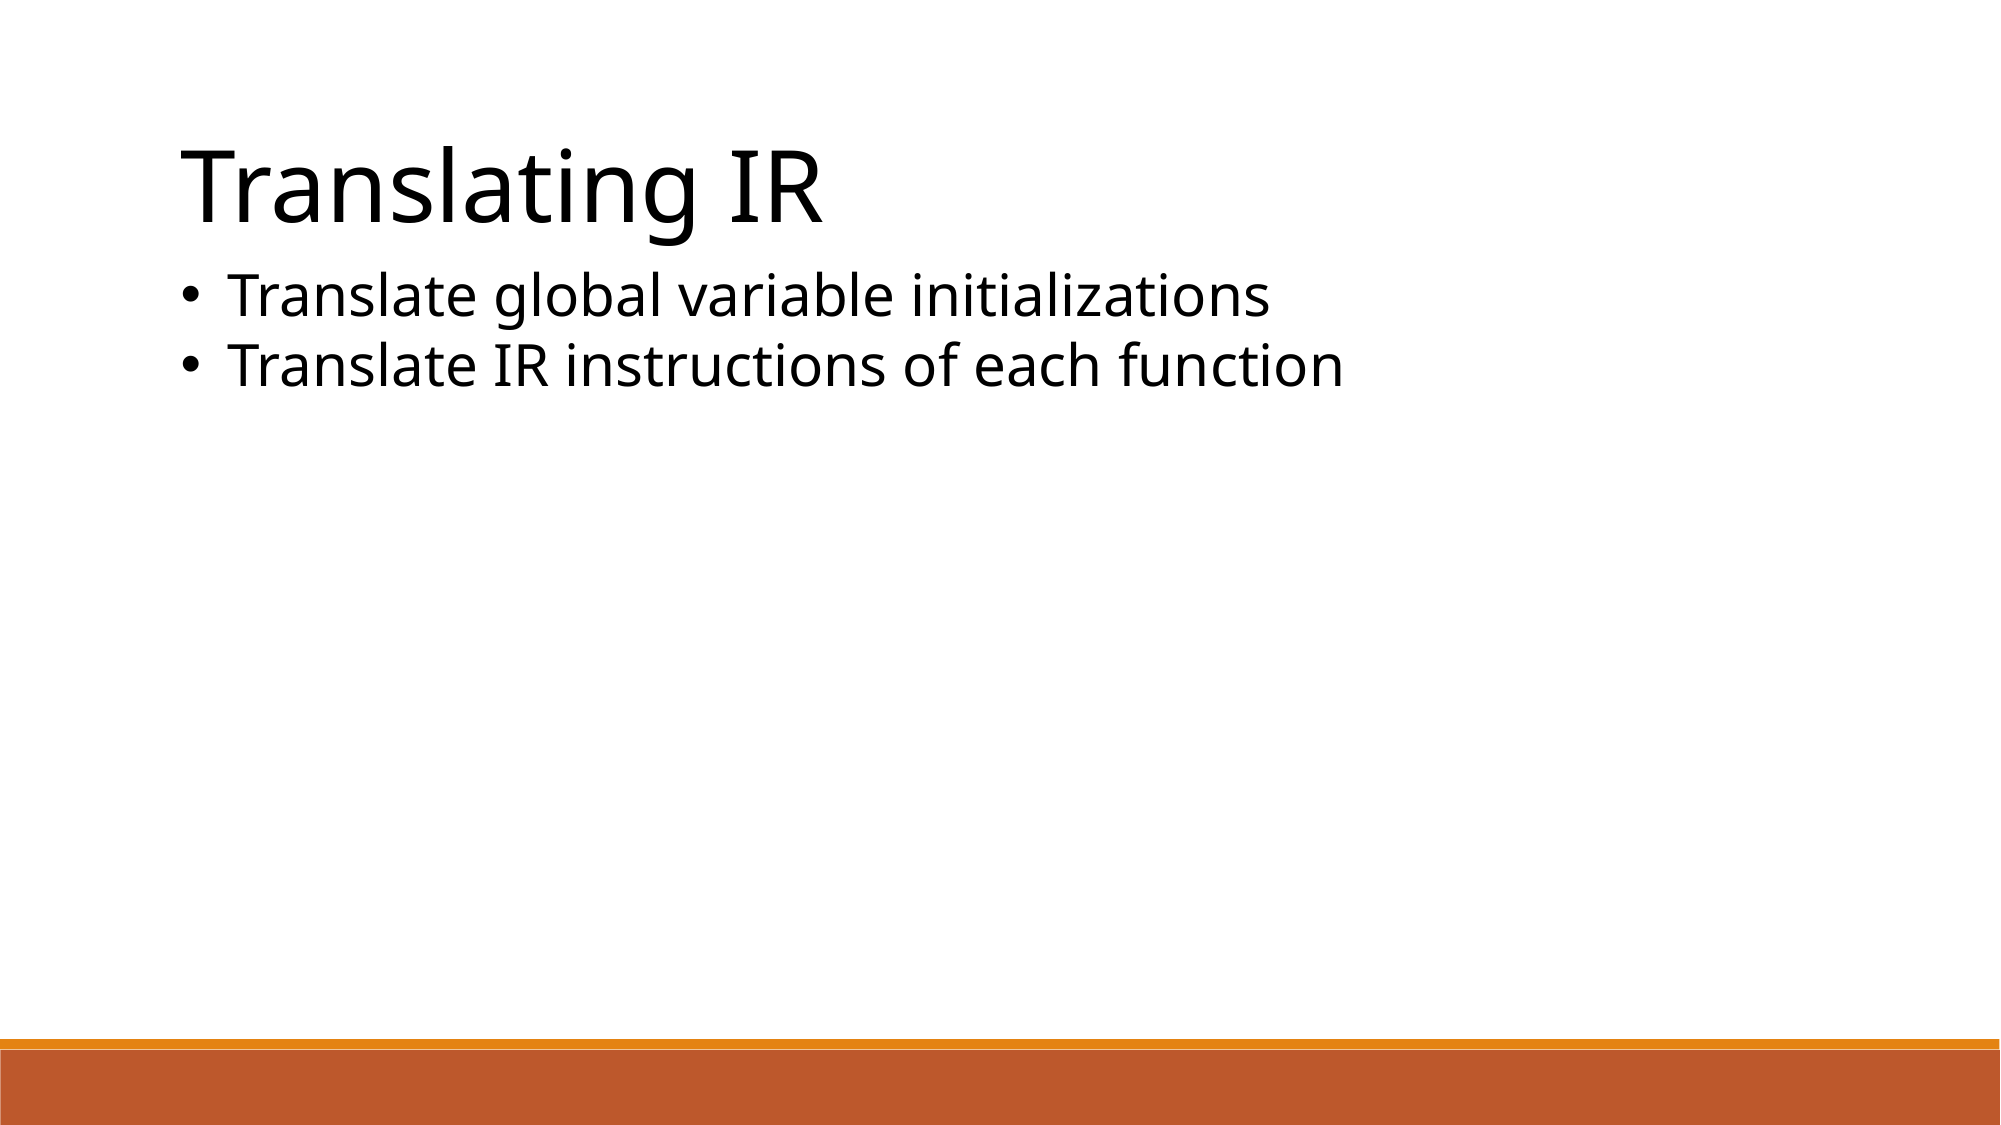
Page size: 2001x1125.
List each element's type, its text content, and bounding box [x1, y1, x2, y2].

text_box Translate global variable initializations Translate IR instructions of each function [165, 250, 1857, 406]
text_box Translating IR [165, 114, 1829, 250]
